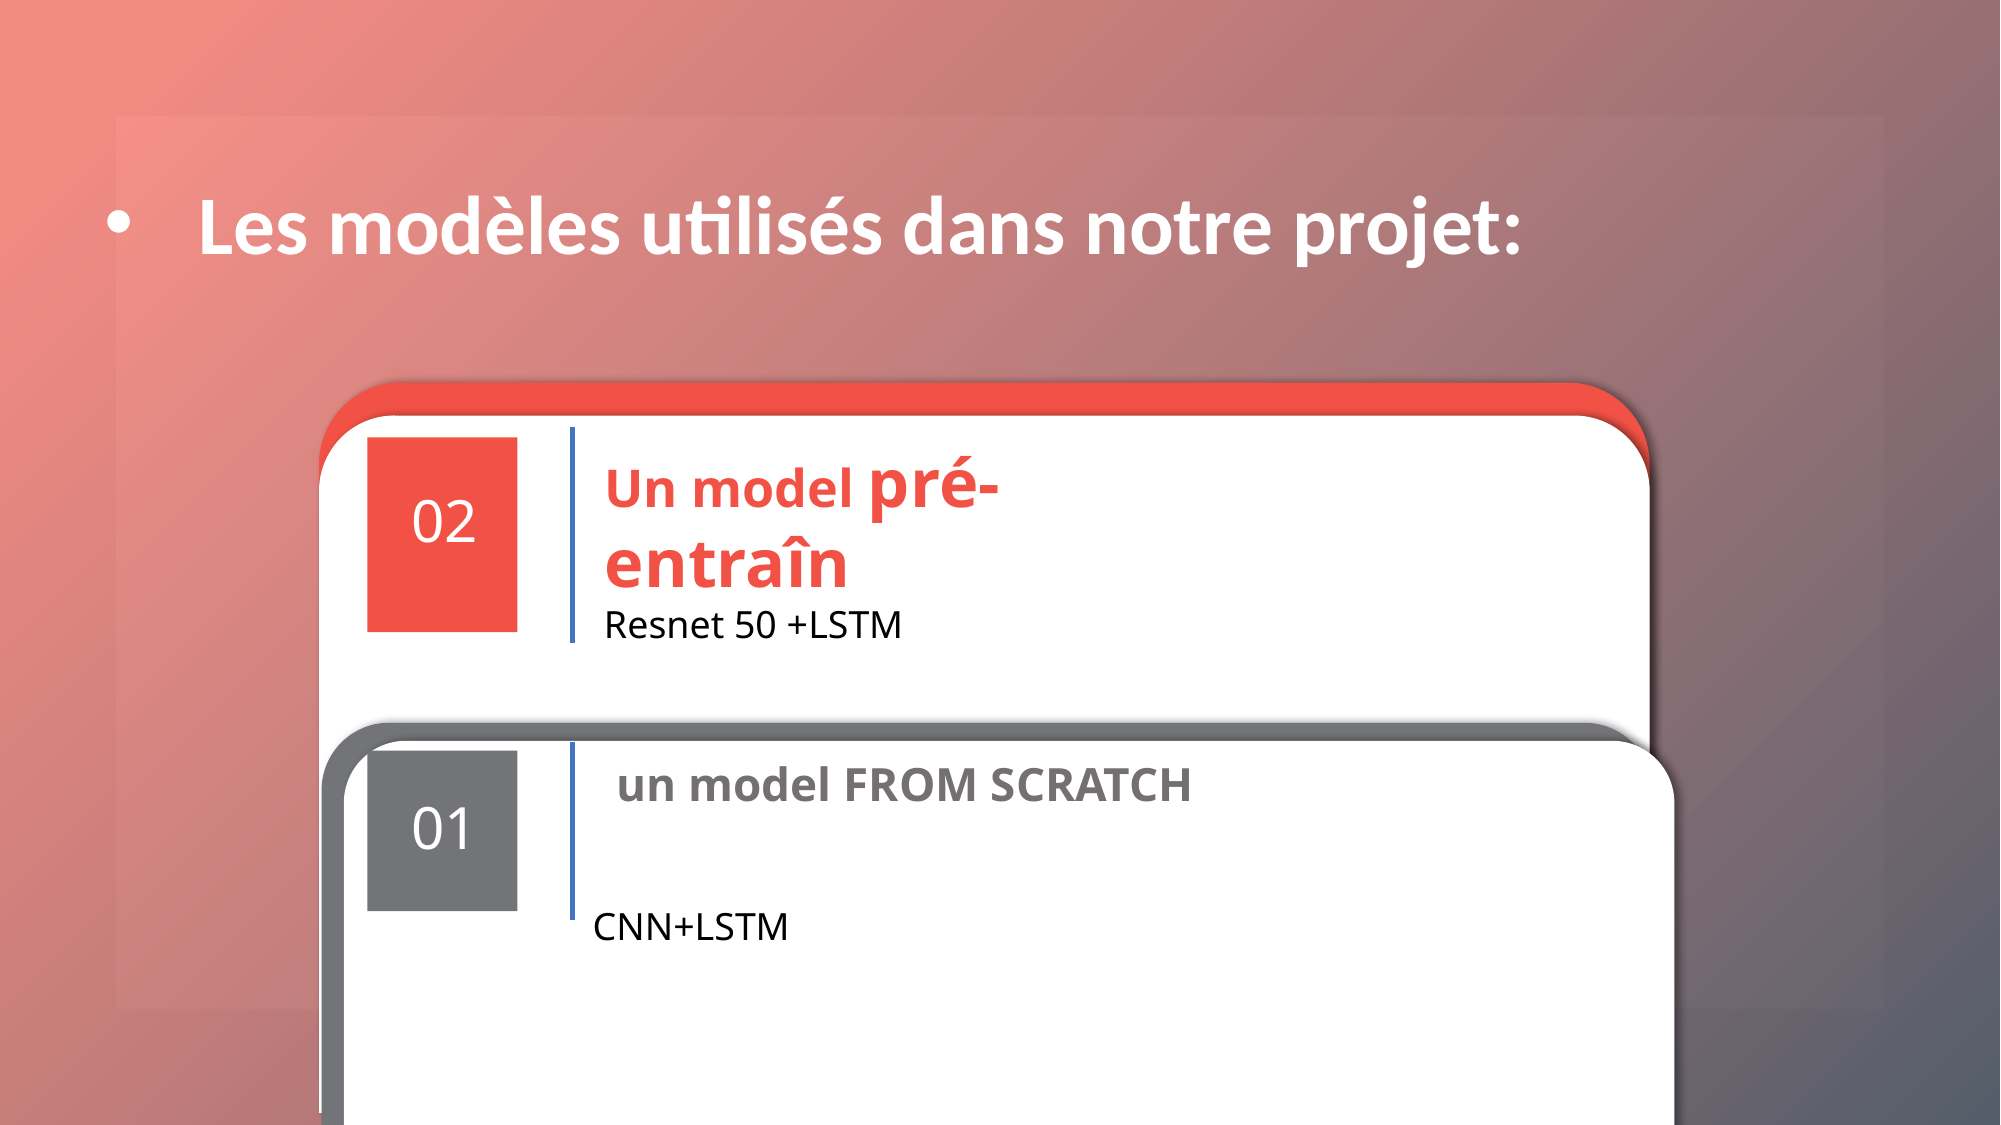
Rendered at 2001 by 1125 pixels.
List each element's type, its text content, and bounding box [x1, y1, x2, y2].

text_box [321, 722, 1675, 1125]
text_box Les modèles utilisés dans notre projet: [89, 156, 1800, 279]
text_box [318, 382, 1650, 724]
text_box [0, 0, 2000, 1125]
